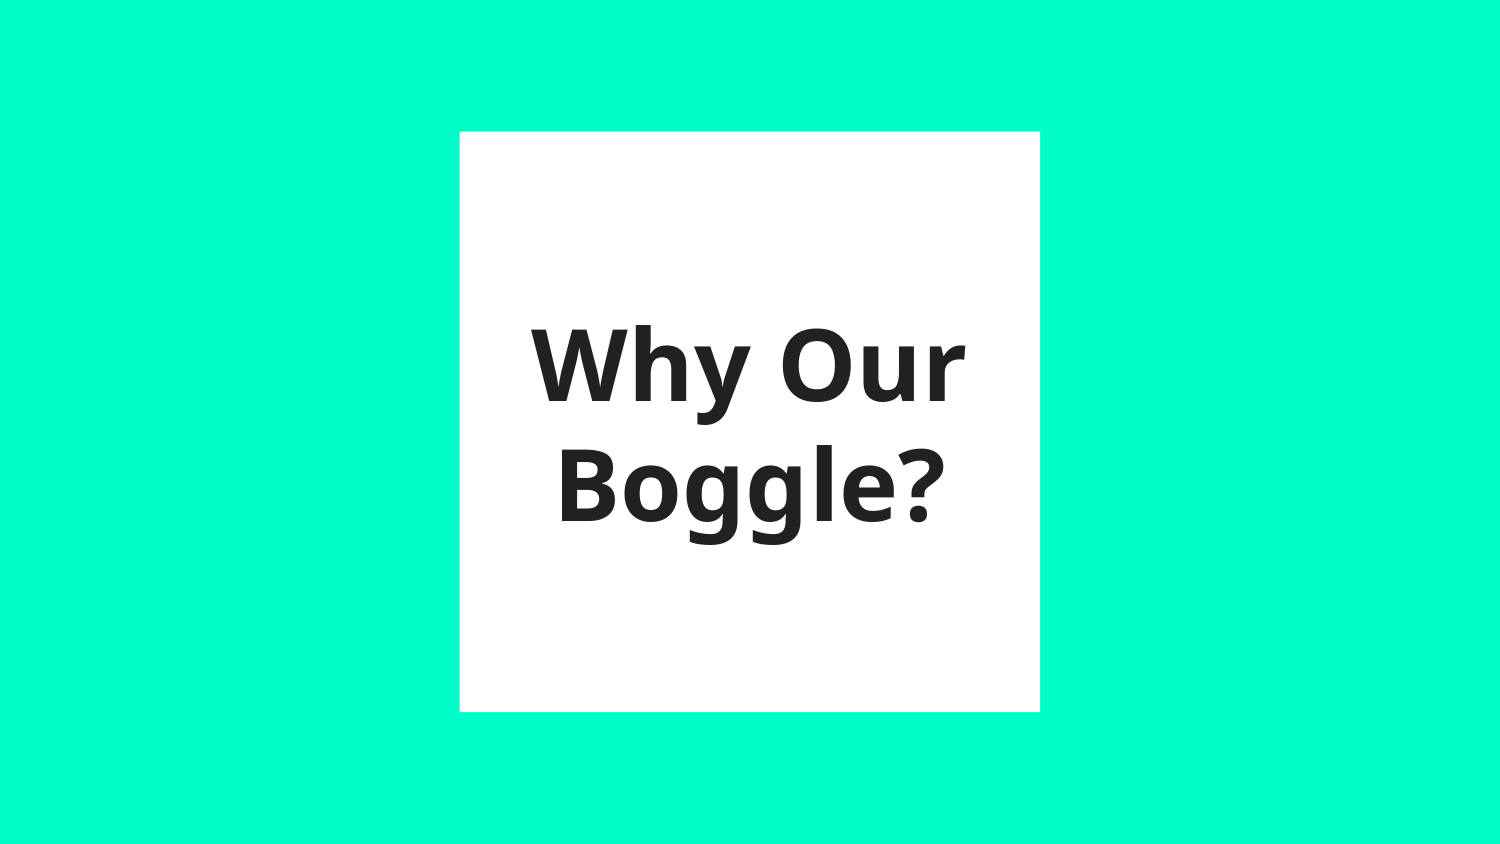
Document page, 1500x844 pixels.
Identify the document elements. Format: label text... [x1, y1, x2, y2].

title Why Our Boggle? [459, 131, 1041, 713]
